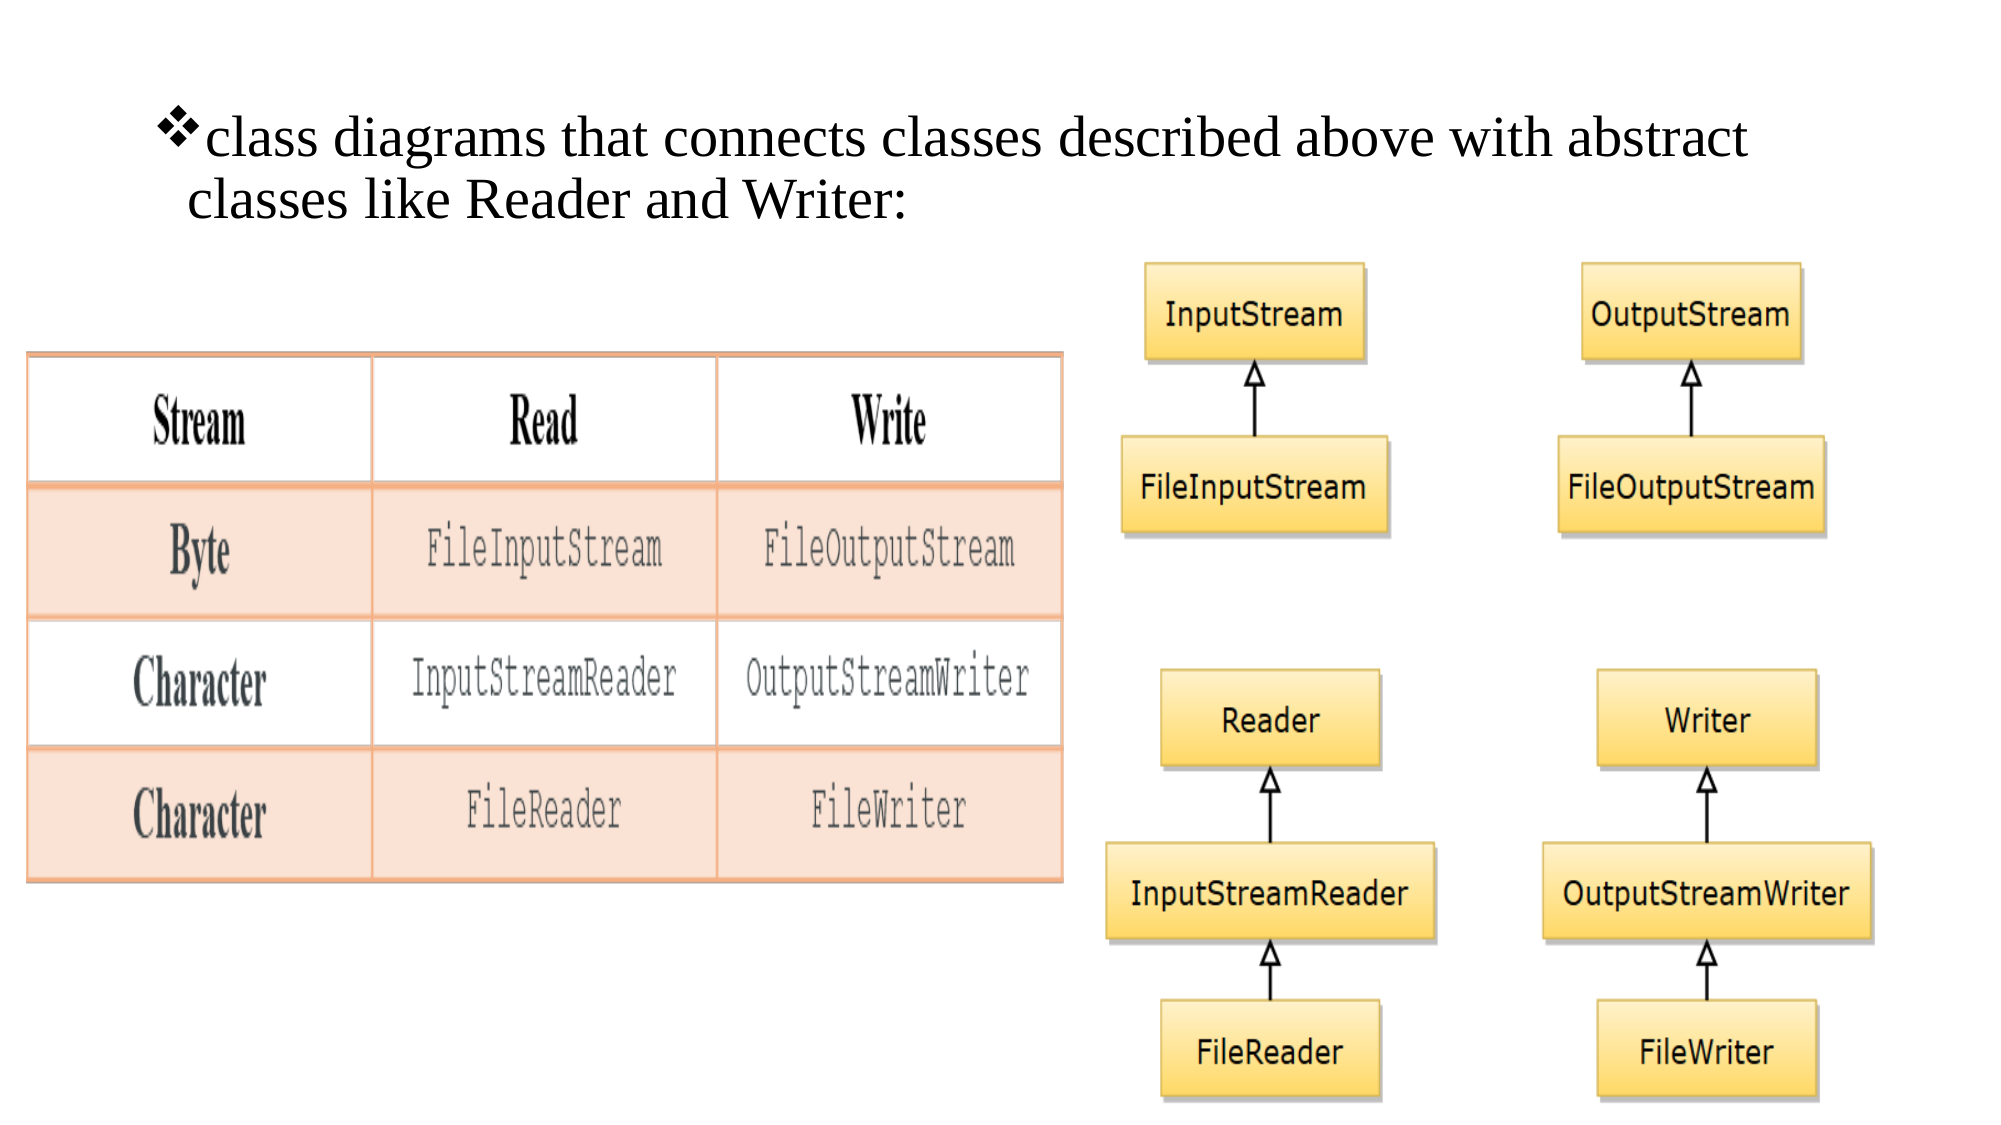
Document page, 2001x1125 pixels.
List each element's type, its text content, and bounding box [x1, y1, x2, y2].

picture [1102, 239, 1875, 1125]
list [26, 350, 1065, 902]
title class diagrams that connects classes described above with abstract classes like Reader and Writer: [137, 59, 1863, 278]
